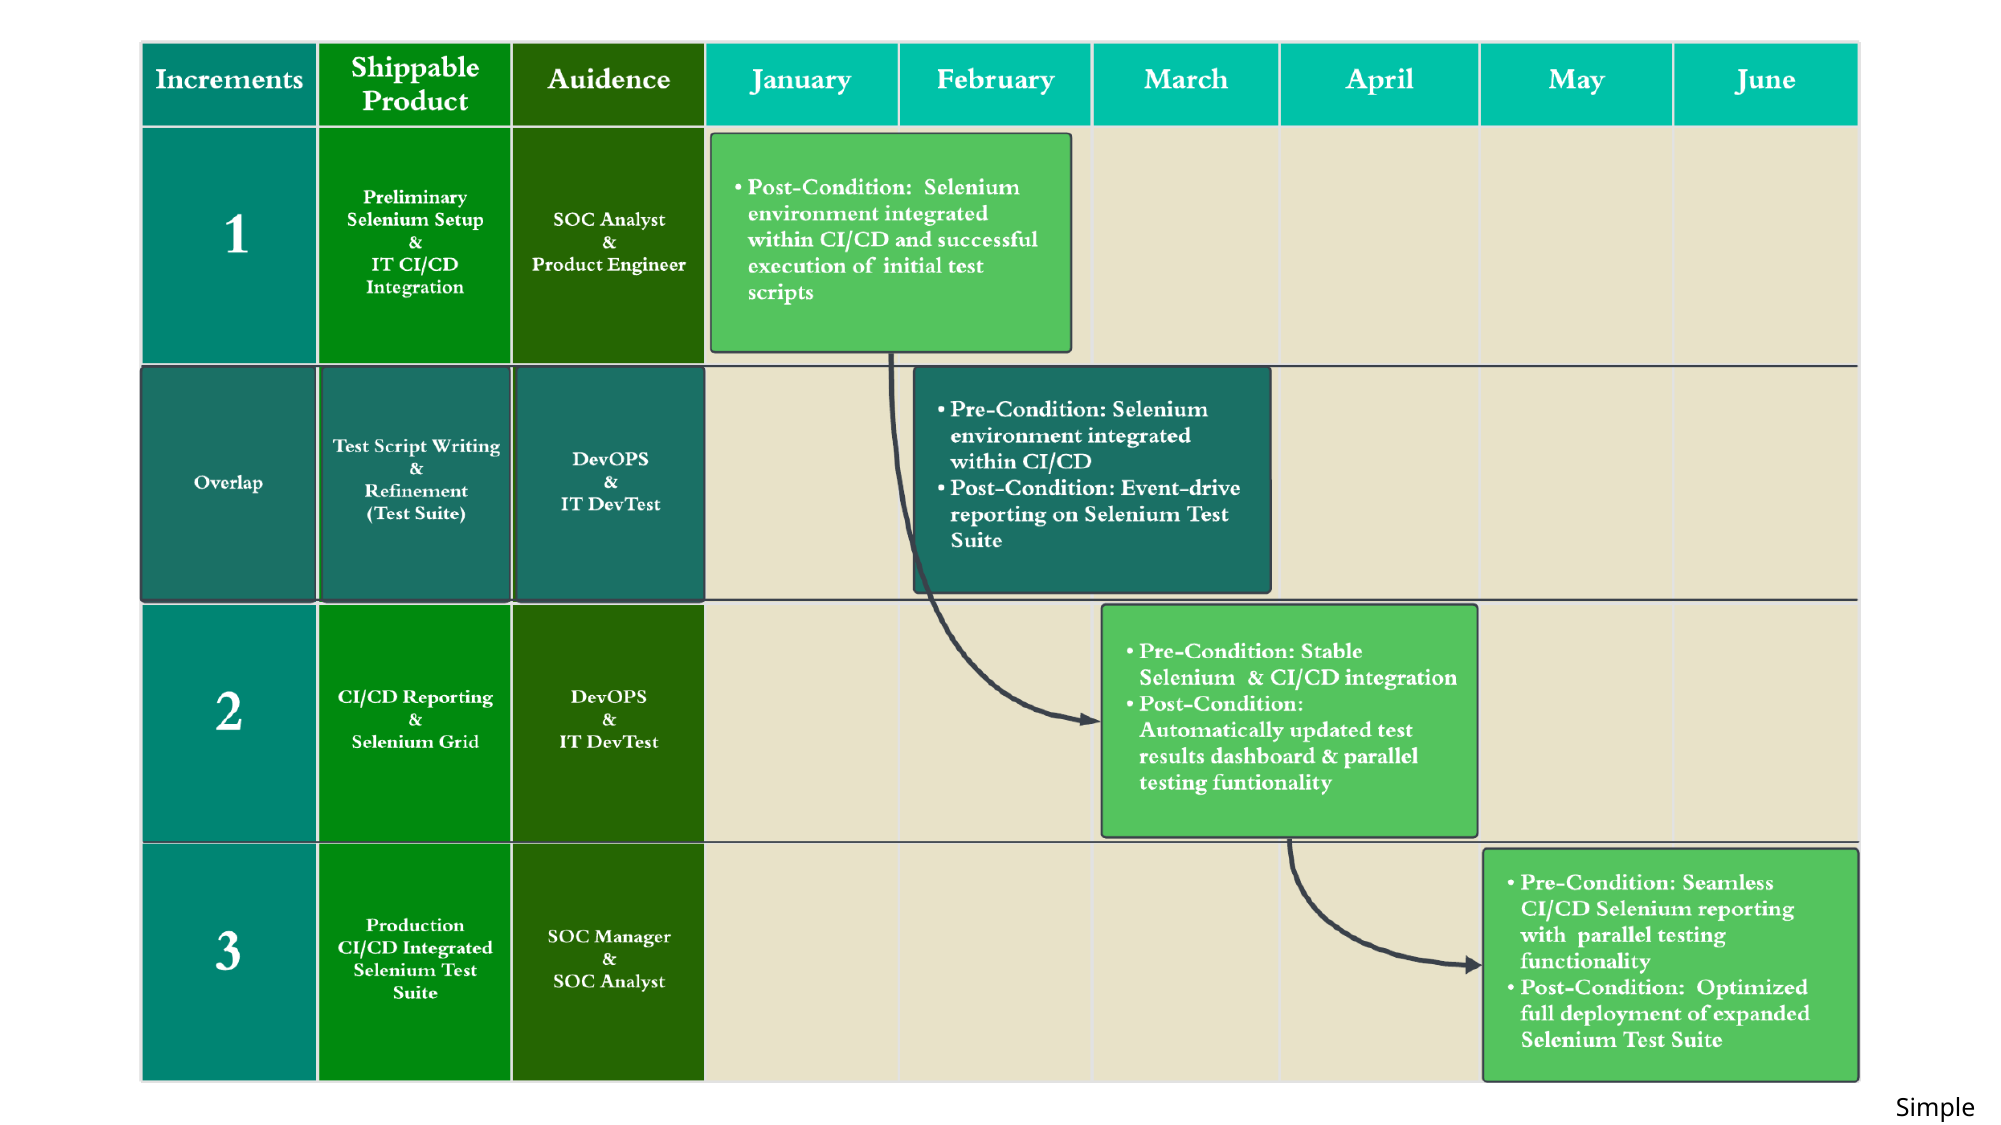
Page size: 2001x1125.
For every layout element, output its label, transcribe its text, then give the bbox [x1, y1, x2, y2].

text_box Simple [1871, 1071, 2000, 1121]
picture [131, 32, 1869, 1093]
